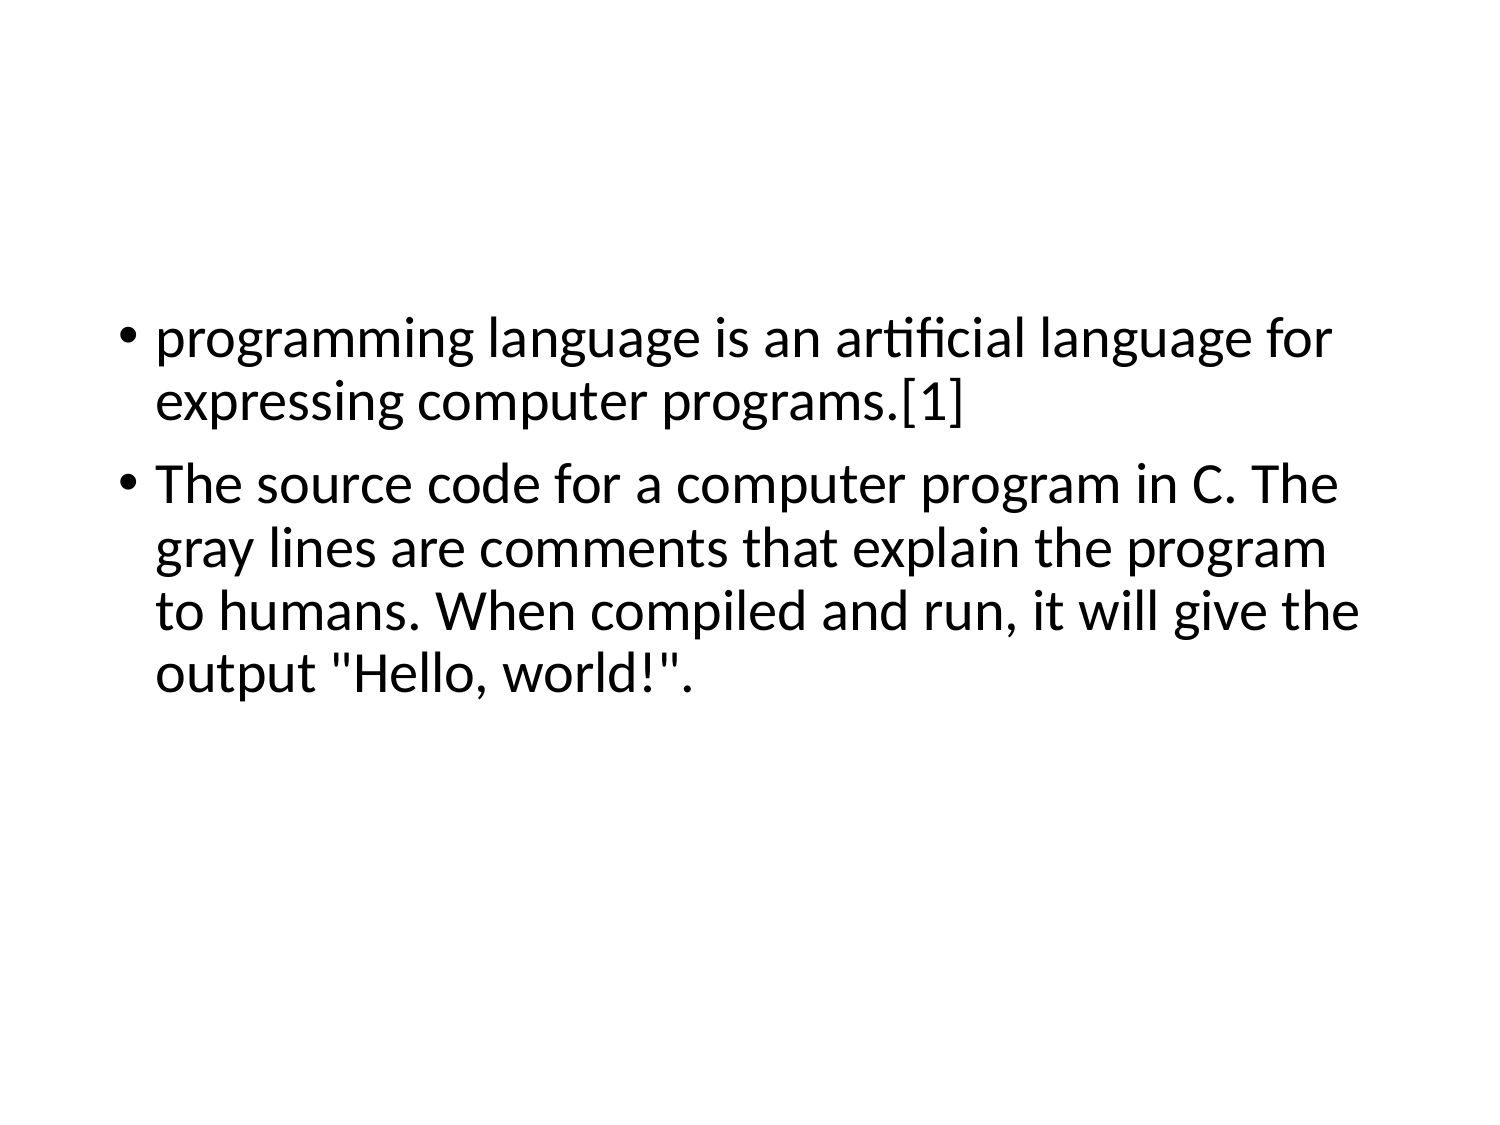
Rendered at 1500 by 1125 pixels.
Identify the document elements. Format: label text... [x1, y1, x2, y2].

list programming language is an artificial language for expressing computer programs.[1] The source code for a computer program in C. The gray lines are comments that explain the program to humans. When compiled and run, it will give the output "Hello, world!". [103, 299, 1397, 1014]
